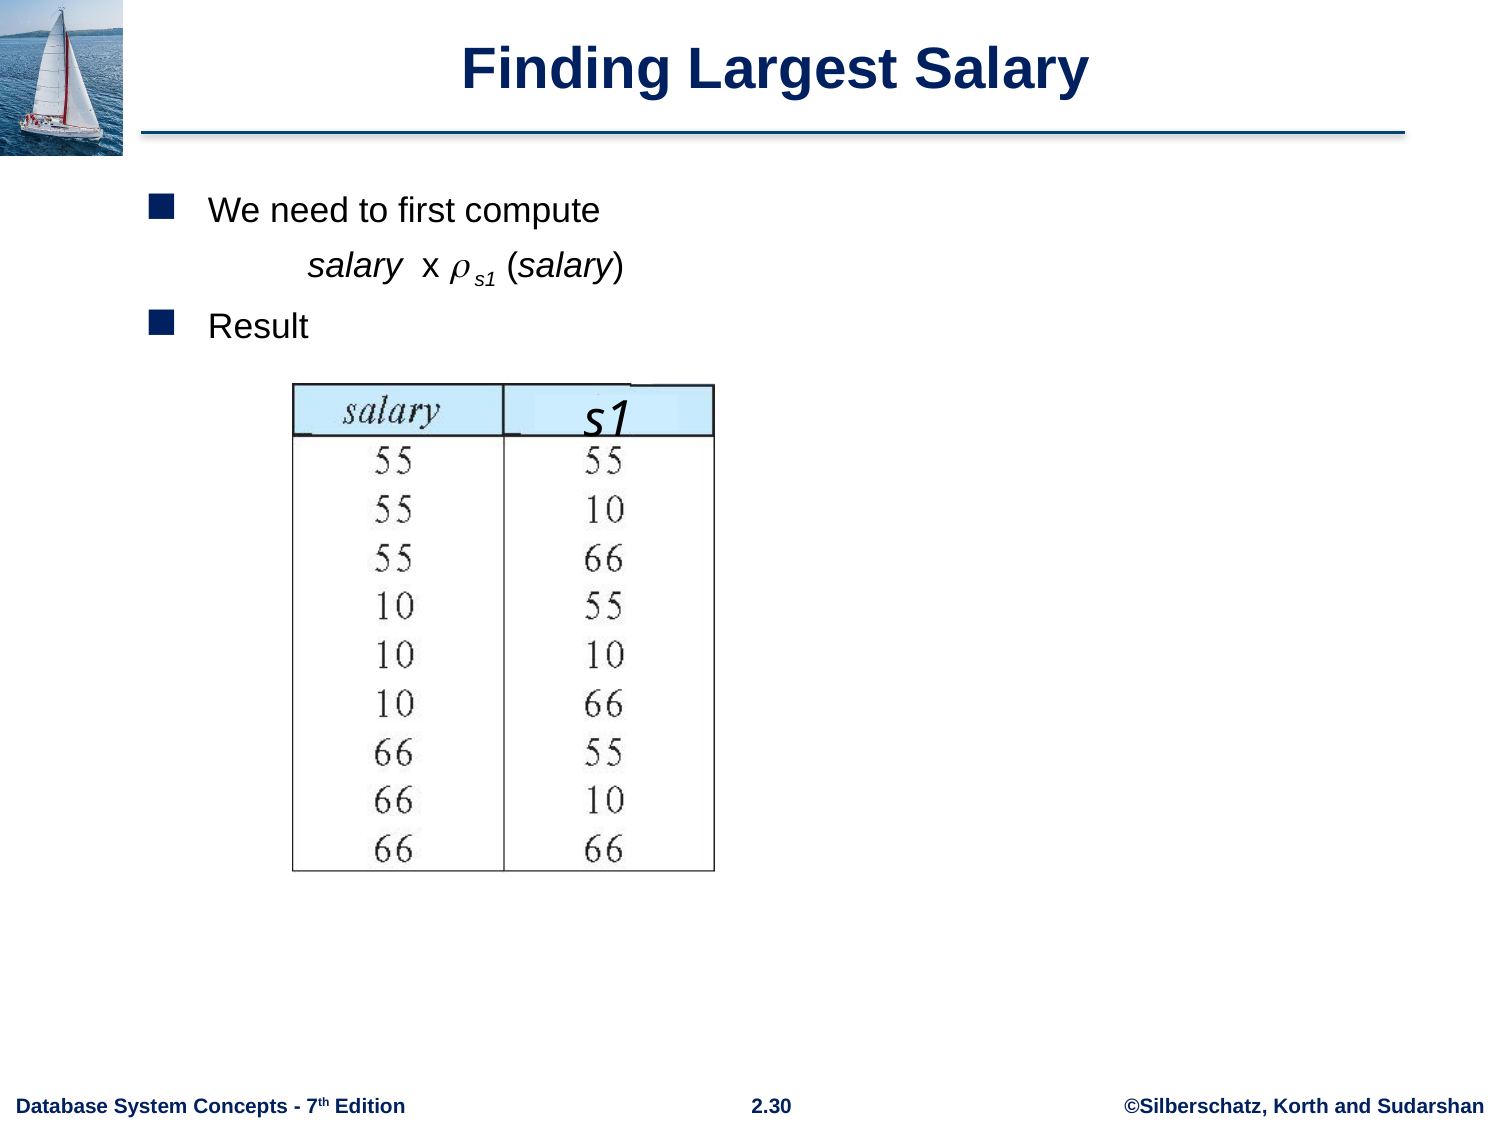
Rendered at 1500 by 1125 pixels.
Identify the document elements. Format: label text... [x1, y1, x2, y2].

title Finding Largest Salary [136, 7, 1416, 109]
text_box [292, 378, 721, 873]
list We need to first compute salary x  s1 (salary) Result [136, 179, 1259, 429]
picture [0, 0, 123, 156]
